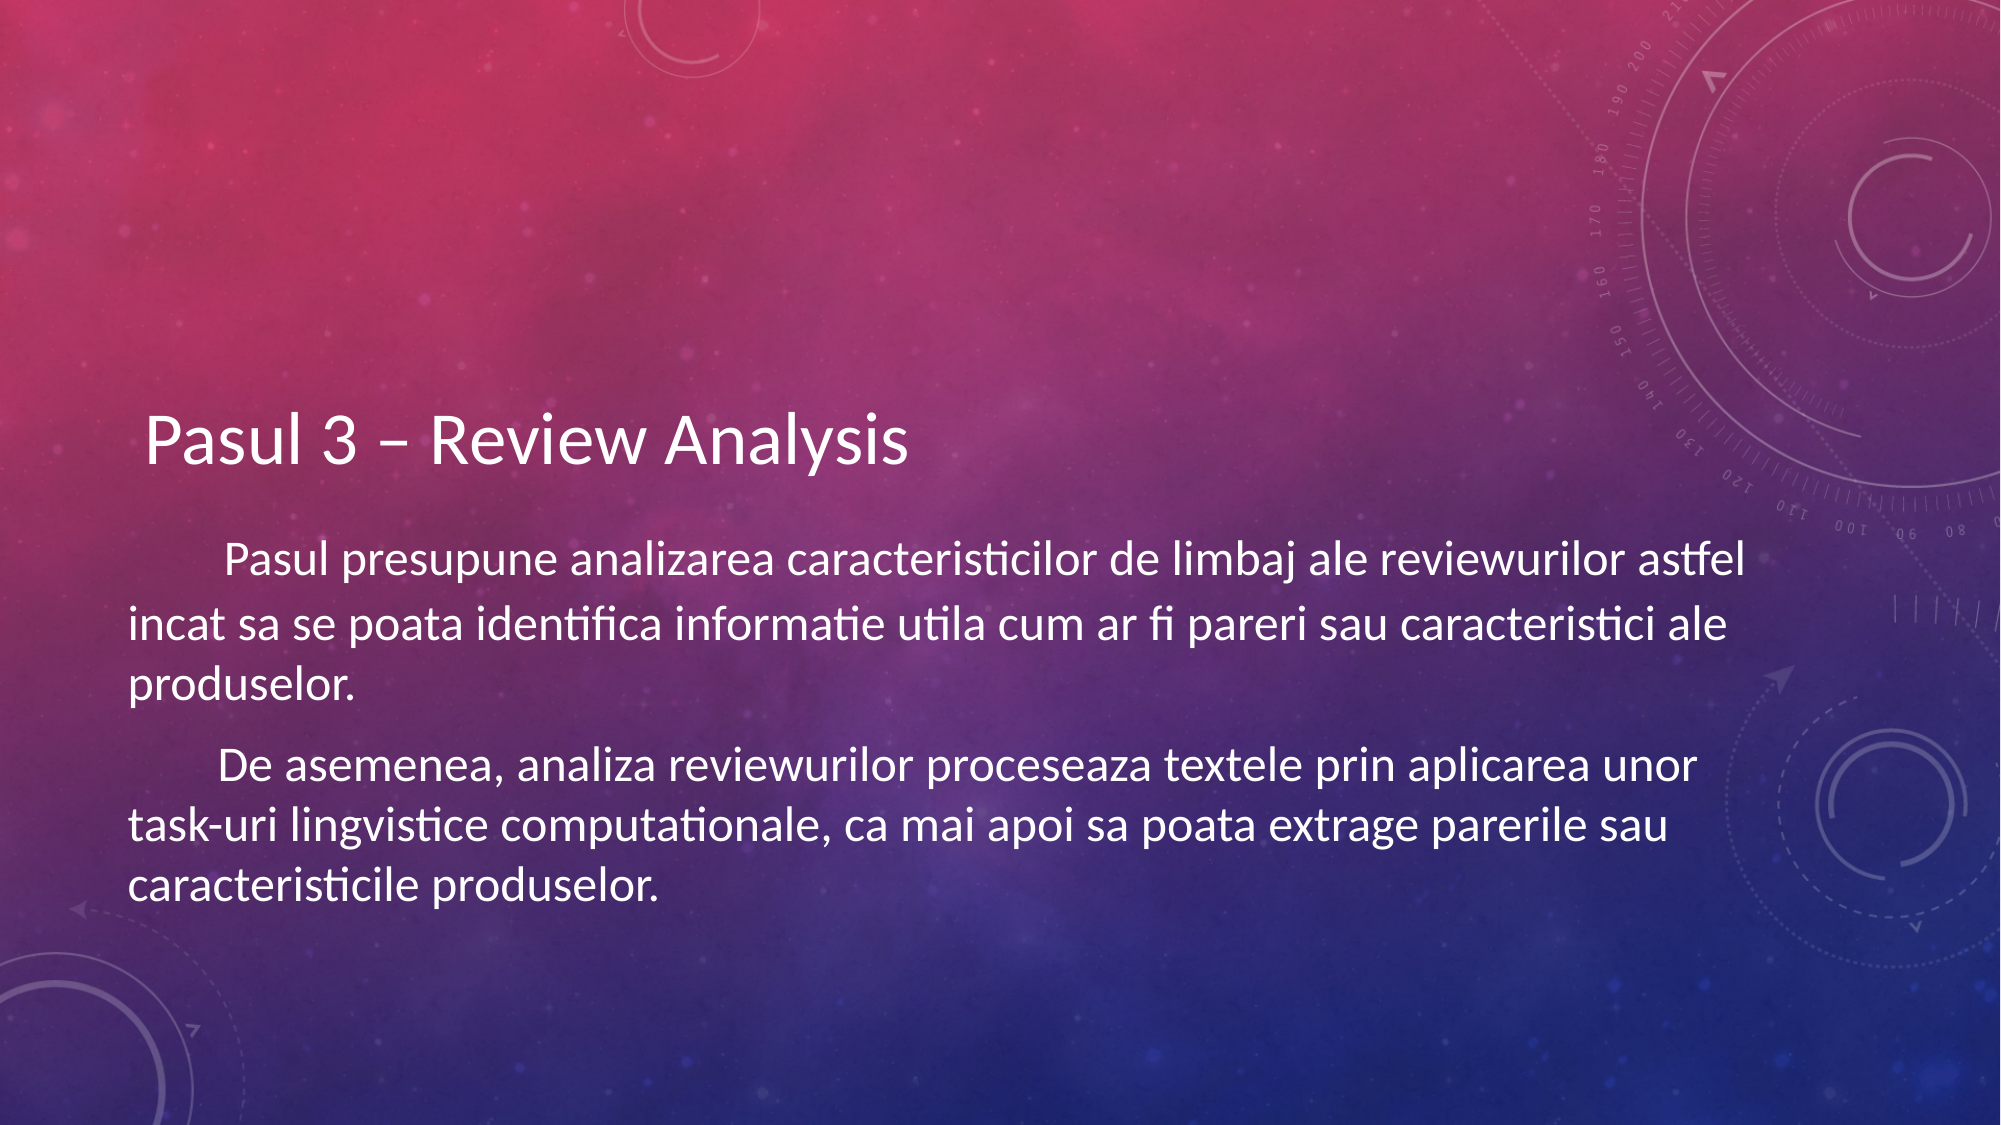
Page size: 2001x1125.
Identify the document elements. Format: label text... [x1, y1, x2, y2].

picture [0, 0, 2001, 1125]
list Pasul 3 – Review Analysis Pasul presupune analizarea caracteristicilor de limbaj ale reviewurilor astfel incat sa se poata identifica informatie utila cum ar fi pareri sau caracteristici ale produselor. De asemenea, analiza reviewurilor proceseaza textele prin aplicarea unor task-uri lingvistice computationale, ca mai apoi sa poata extrage parerile sau caracteristicile produselor. [112, 351, 1775, 950]
